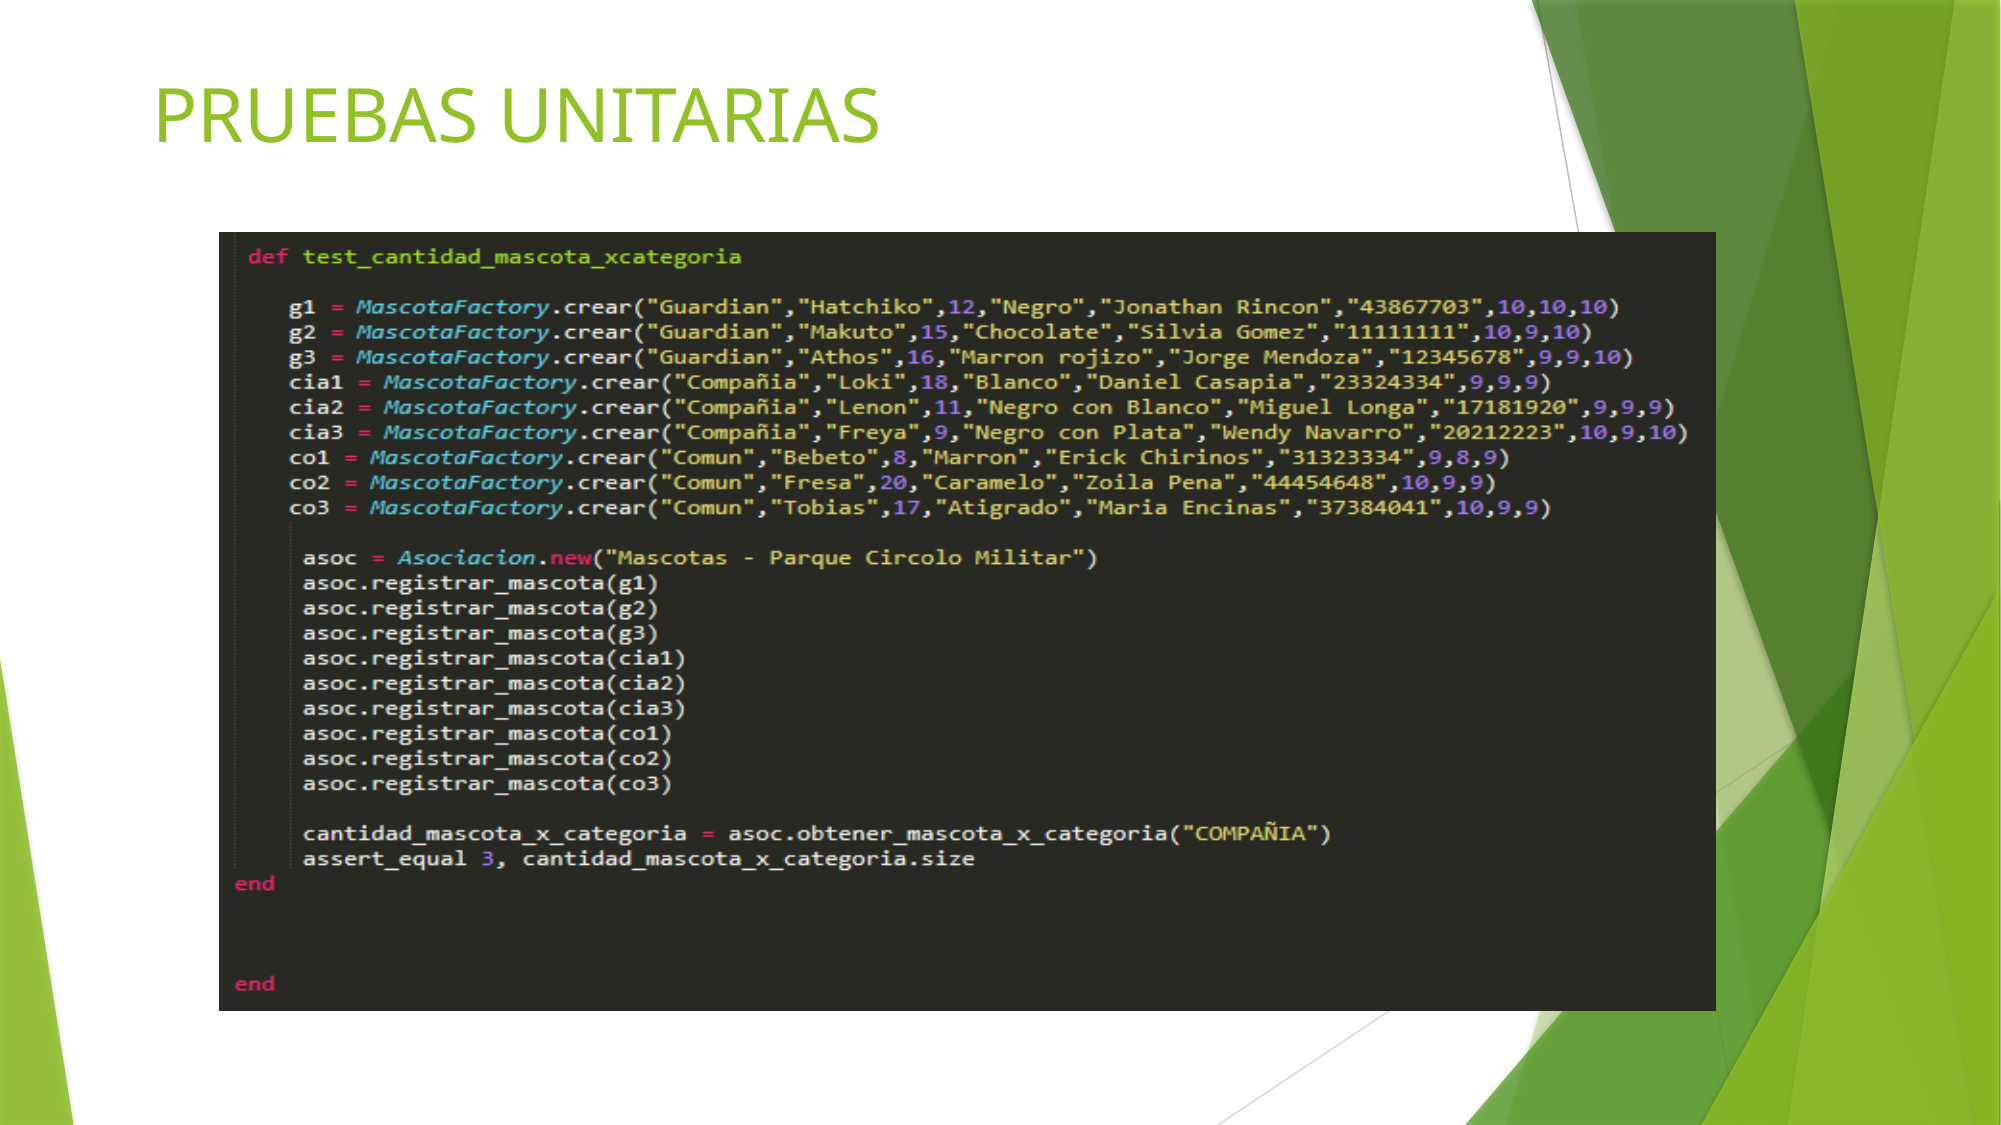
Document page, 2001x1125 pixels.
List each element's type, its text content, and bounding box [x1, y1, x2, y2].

title PRUEBAS UNITARIAS [137, 59, 1172, 213]
picture [218, 232, 1716, 1012]
